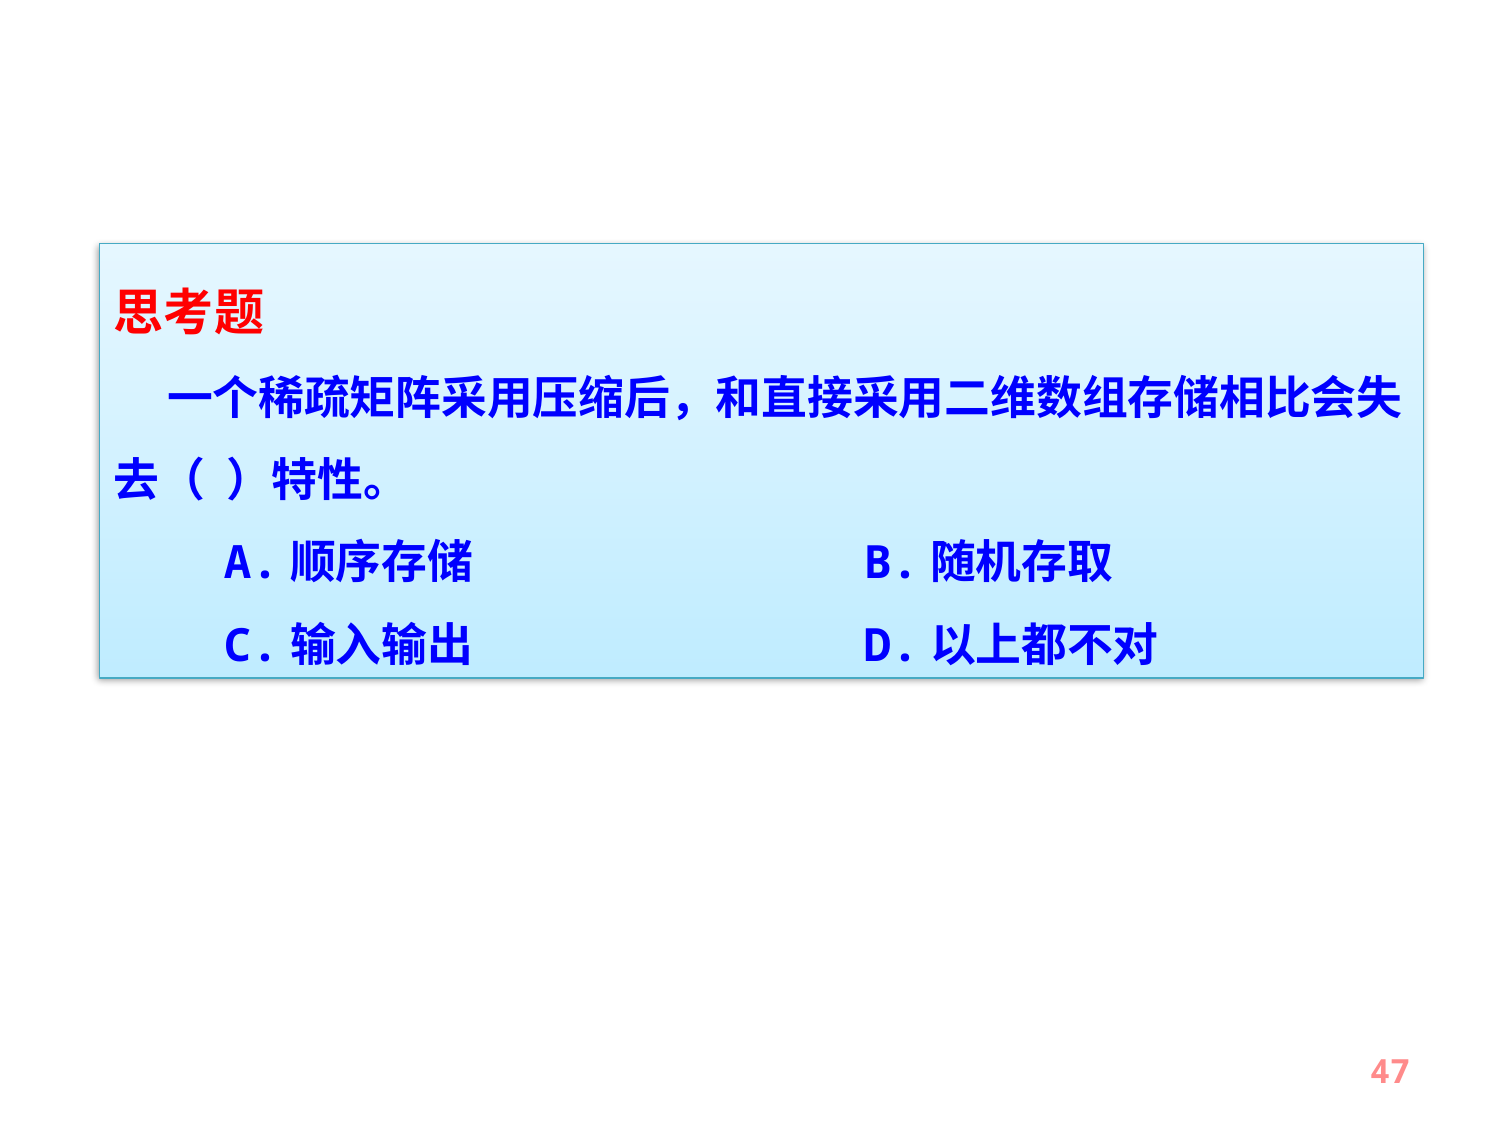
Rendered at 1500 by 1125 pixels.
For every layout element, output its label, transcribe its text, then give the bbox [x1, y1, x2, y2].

slide_number 47 [1074, 1042, 1425, 1103]
text_box 思考题 一个稀疏矩阵采用压缩后，和直接采用二维数组存储相比会失去（ ）特性。 A.顺序存储 B.随机存取 C.输入输出 D.以上都不对 [99, 243, 1424, 679]
